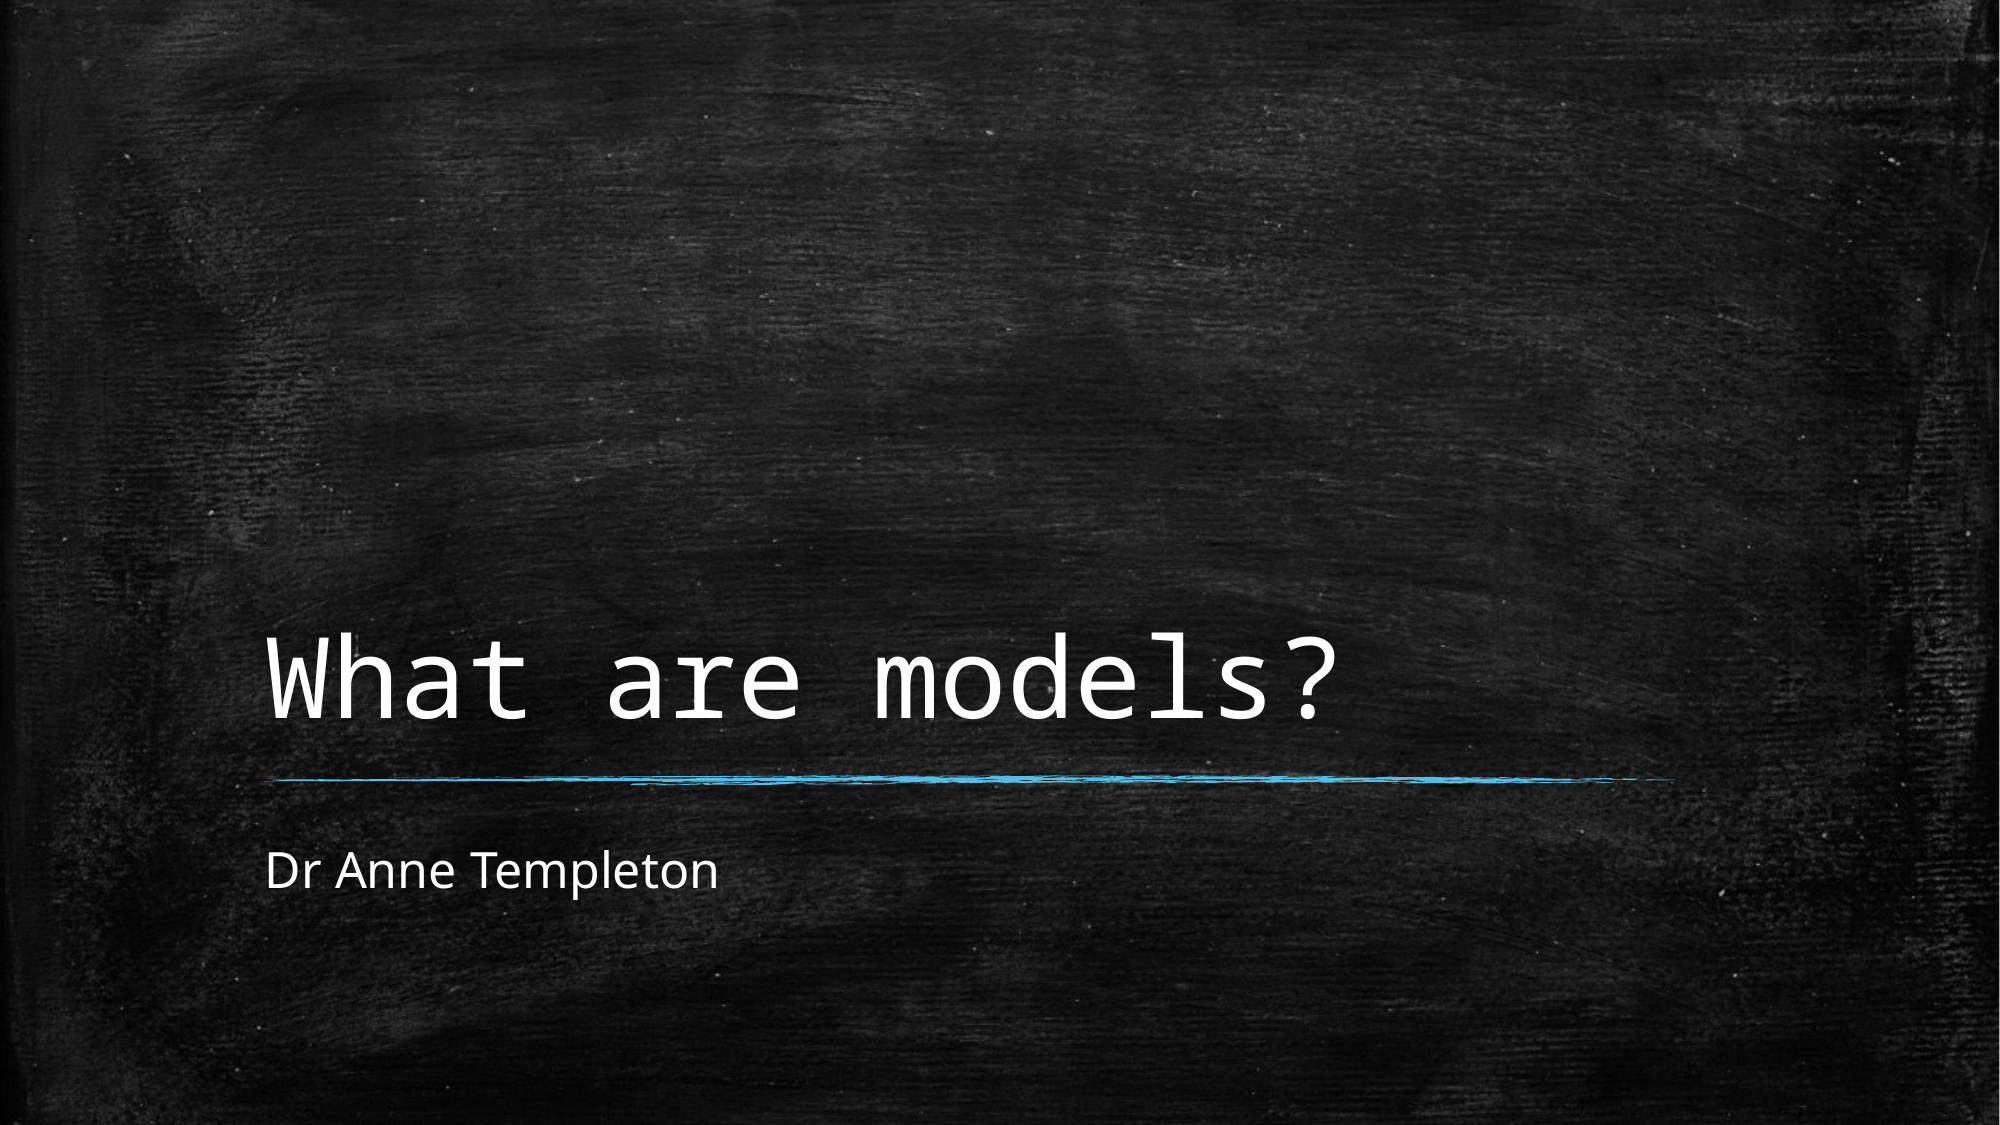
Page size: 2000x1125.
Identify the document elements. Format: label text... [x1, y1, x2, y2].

subtitle Dr Anne Templeton [249, 837, 1750, 1013]
title What are models? [249, 312, 1750, 750]
